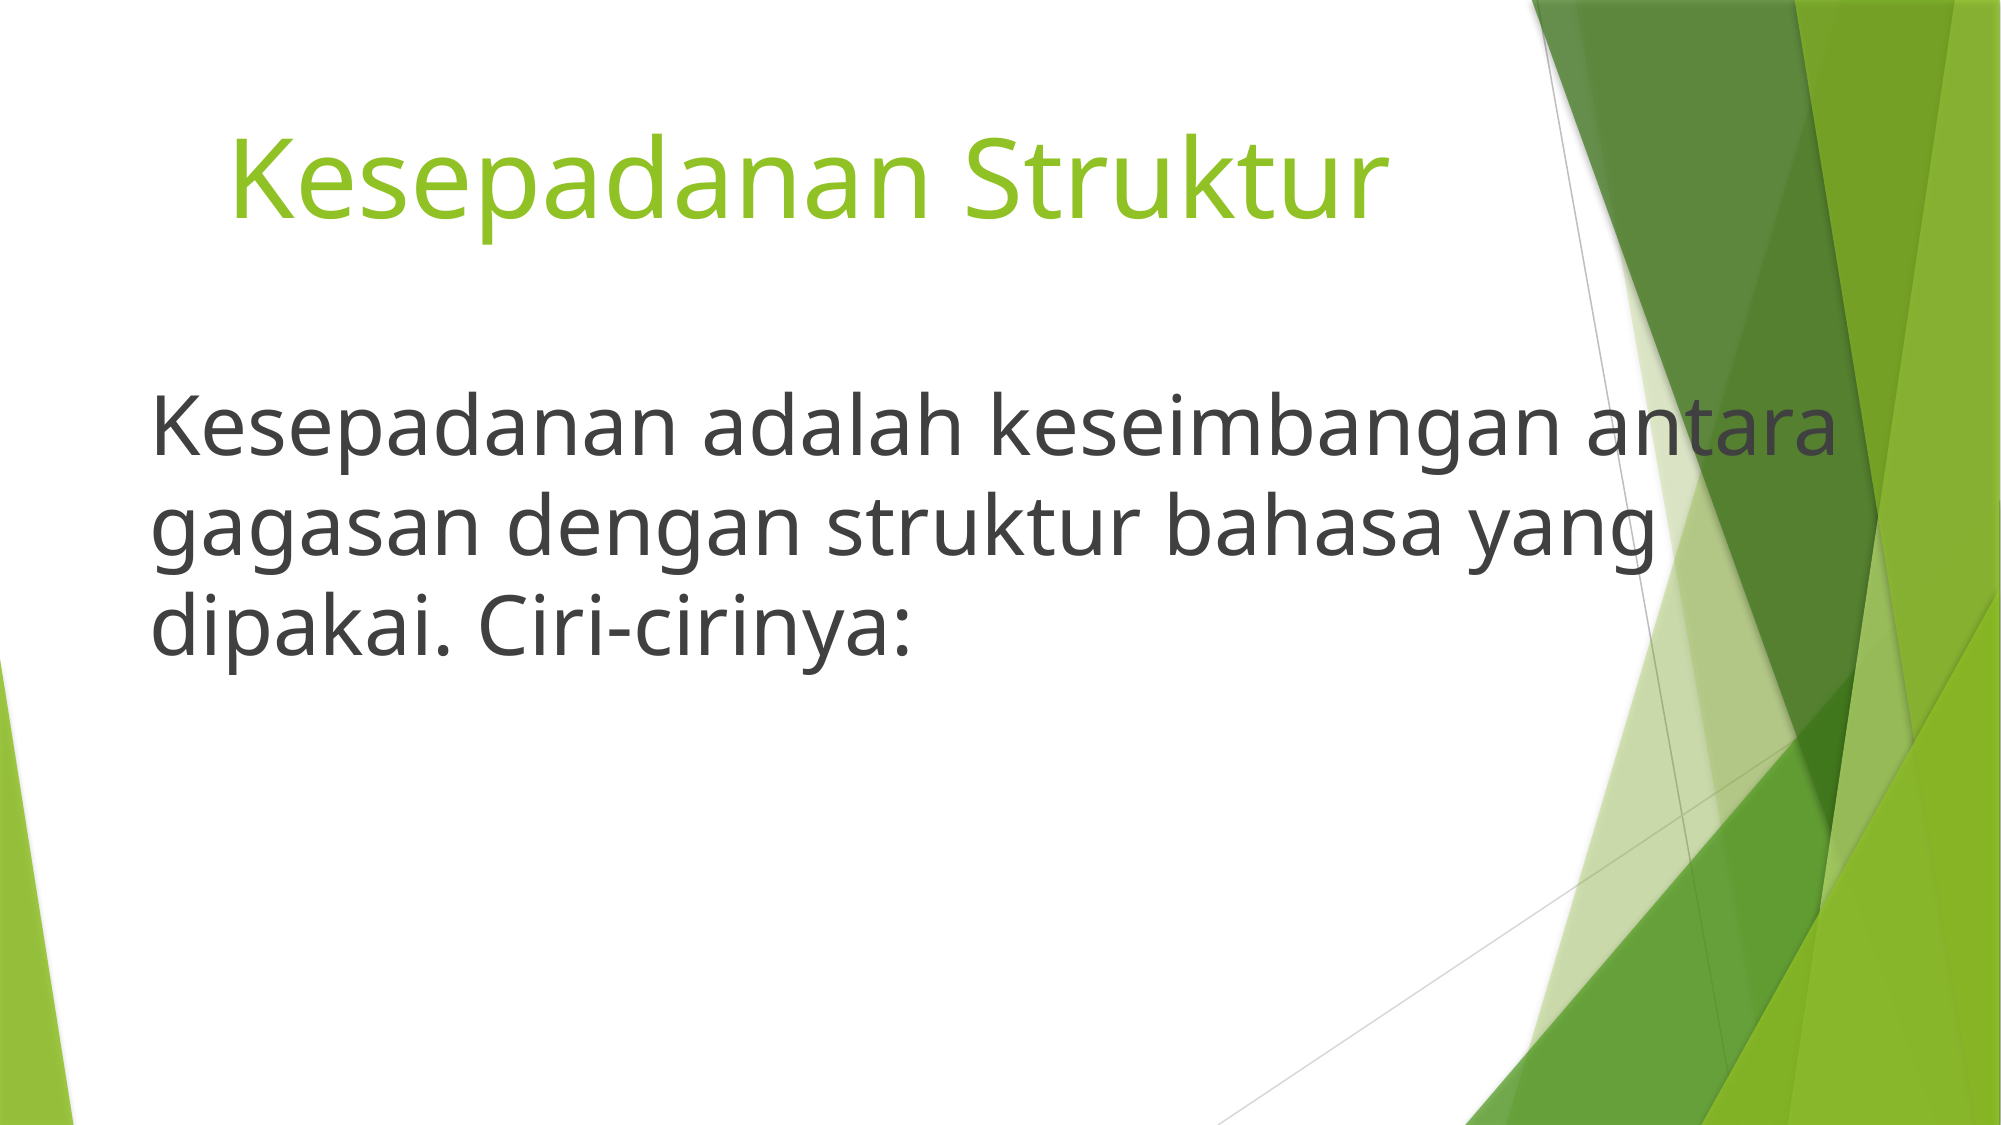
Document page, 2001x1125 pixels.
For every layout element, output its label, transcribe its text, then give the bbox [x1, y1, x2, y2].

list Kesepadanan adalah keseimbangan antara gagasan dengan struktur bahasa yang dipakai. Ciri-cirinya: [134, 364, 1866, 1065]
title Kesepadanan Struktur [111, 99, 1522, 317]
